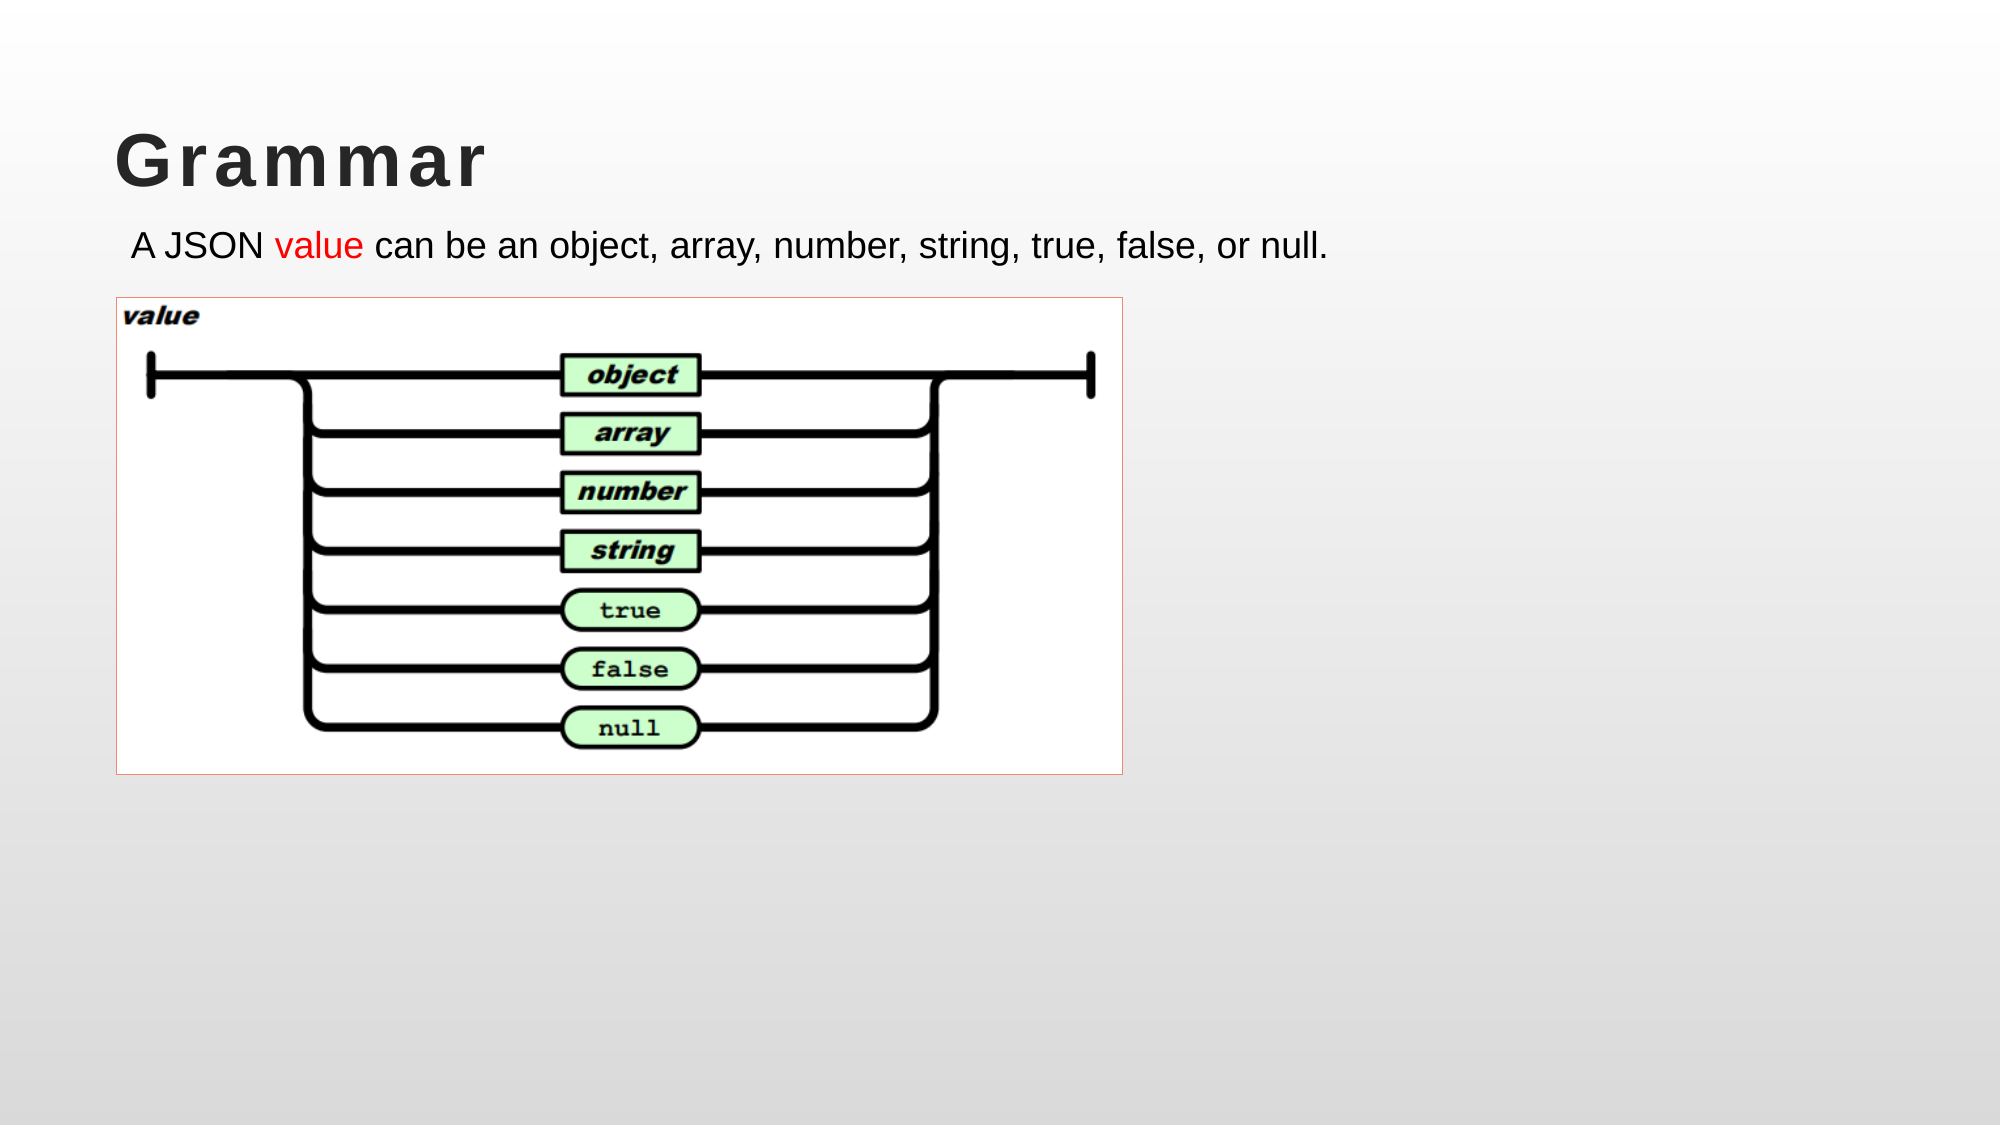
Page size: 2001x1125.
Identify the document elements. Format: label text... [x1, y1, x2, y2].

picture [116, 297, 1123, 775]
title Grammar [99, 98, 542, 214]
text_box A JSON value can be an object, array, number, string, true, false, or null. [116, 213, 1430, 274]
